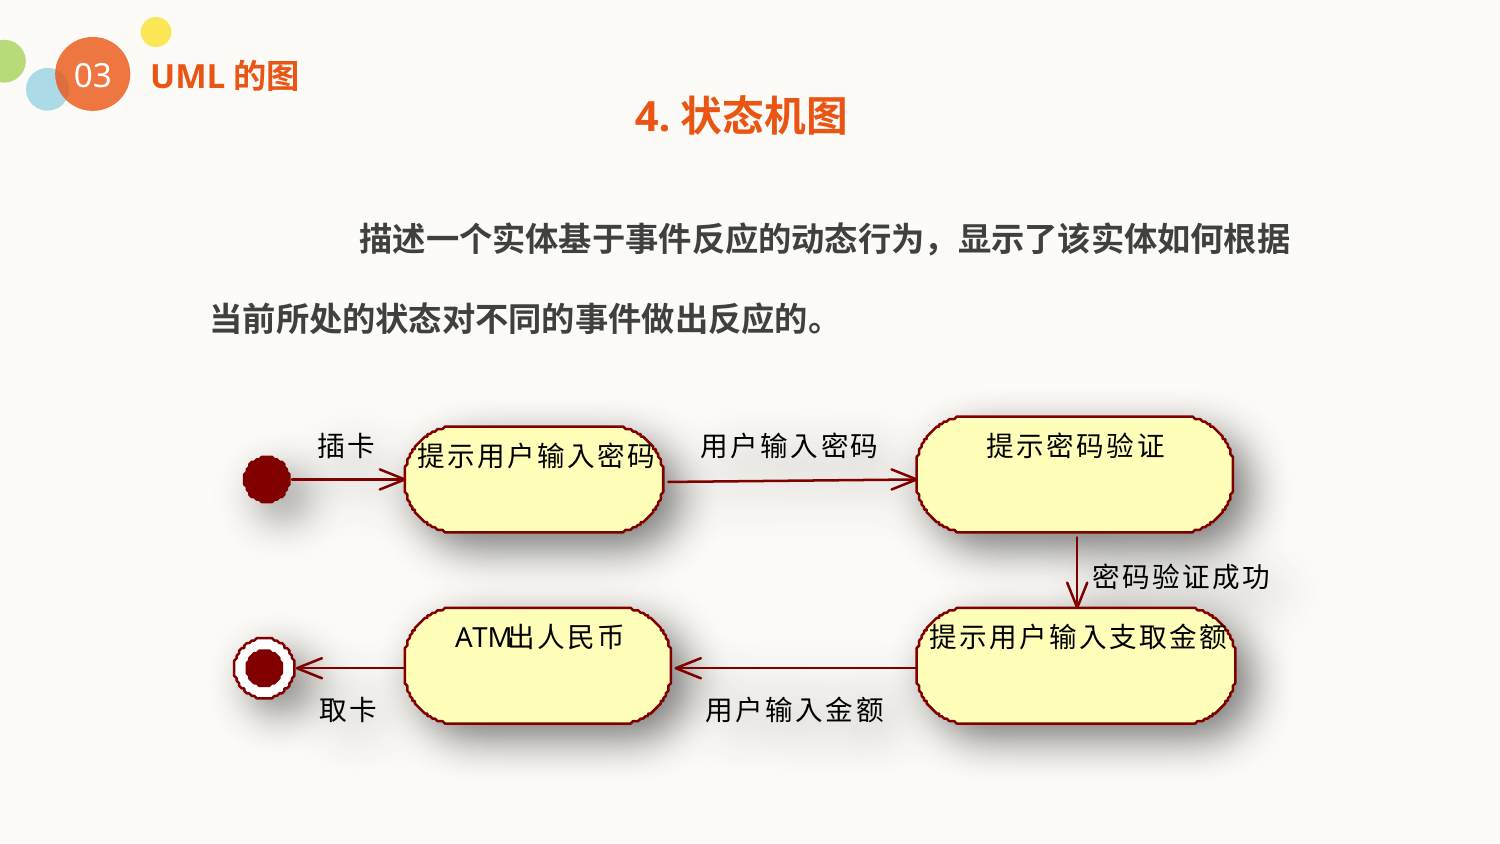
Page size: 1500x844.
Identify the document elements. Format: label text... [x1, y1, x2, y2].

text_box [140, 17, 172, 48]
text_box 4.状态机图 [620, 82, 880, 148]
text_box 03 [65, 53, 121, 94]
text_box [25, 67, 66, 111]
text_box 描述一个实体基于事件反应的动态行为，显示了该实体如何根据当前所处的状态对不同的事件做出反应的。 [194, 170, 1323, 346]
text_box [55, 36, 131, 111]
text_box UML的图 [150, 55, 360, 96]
text_box [0, 39, 26, 83]
picture [222, 409, 1278, 735]
